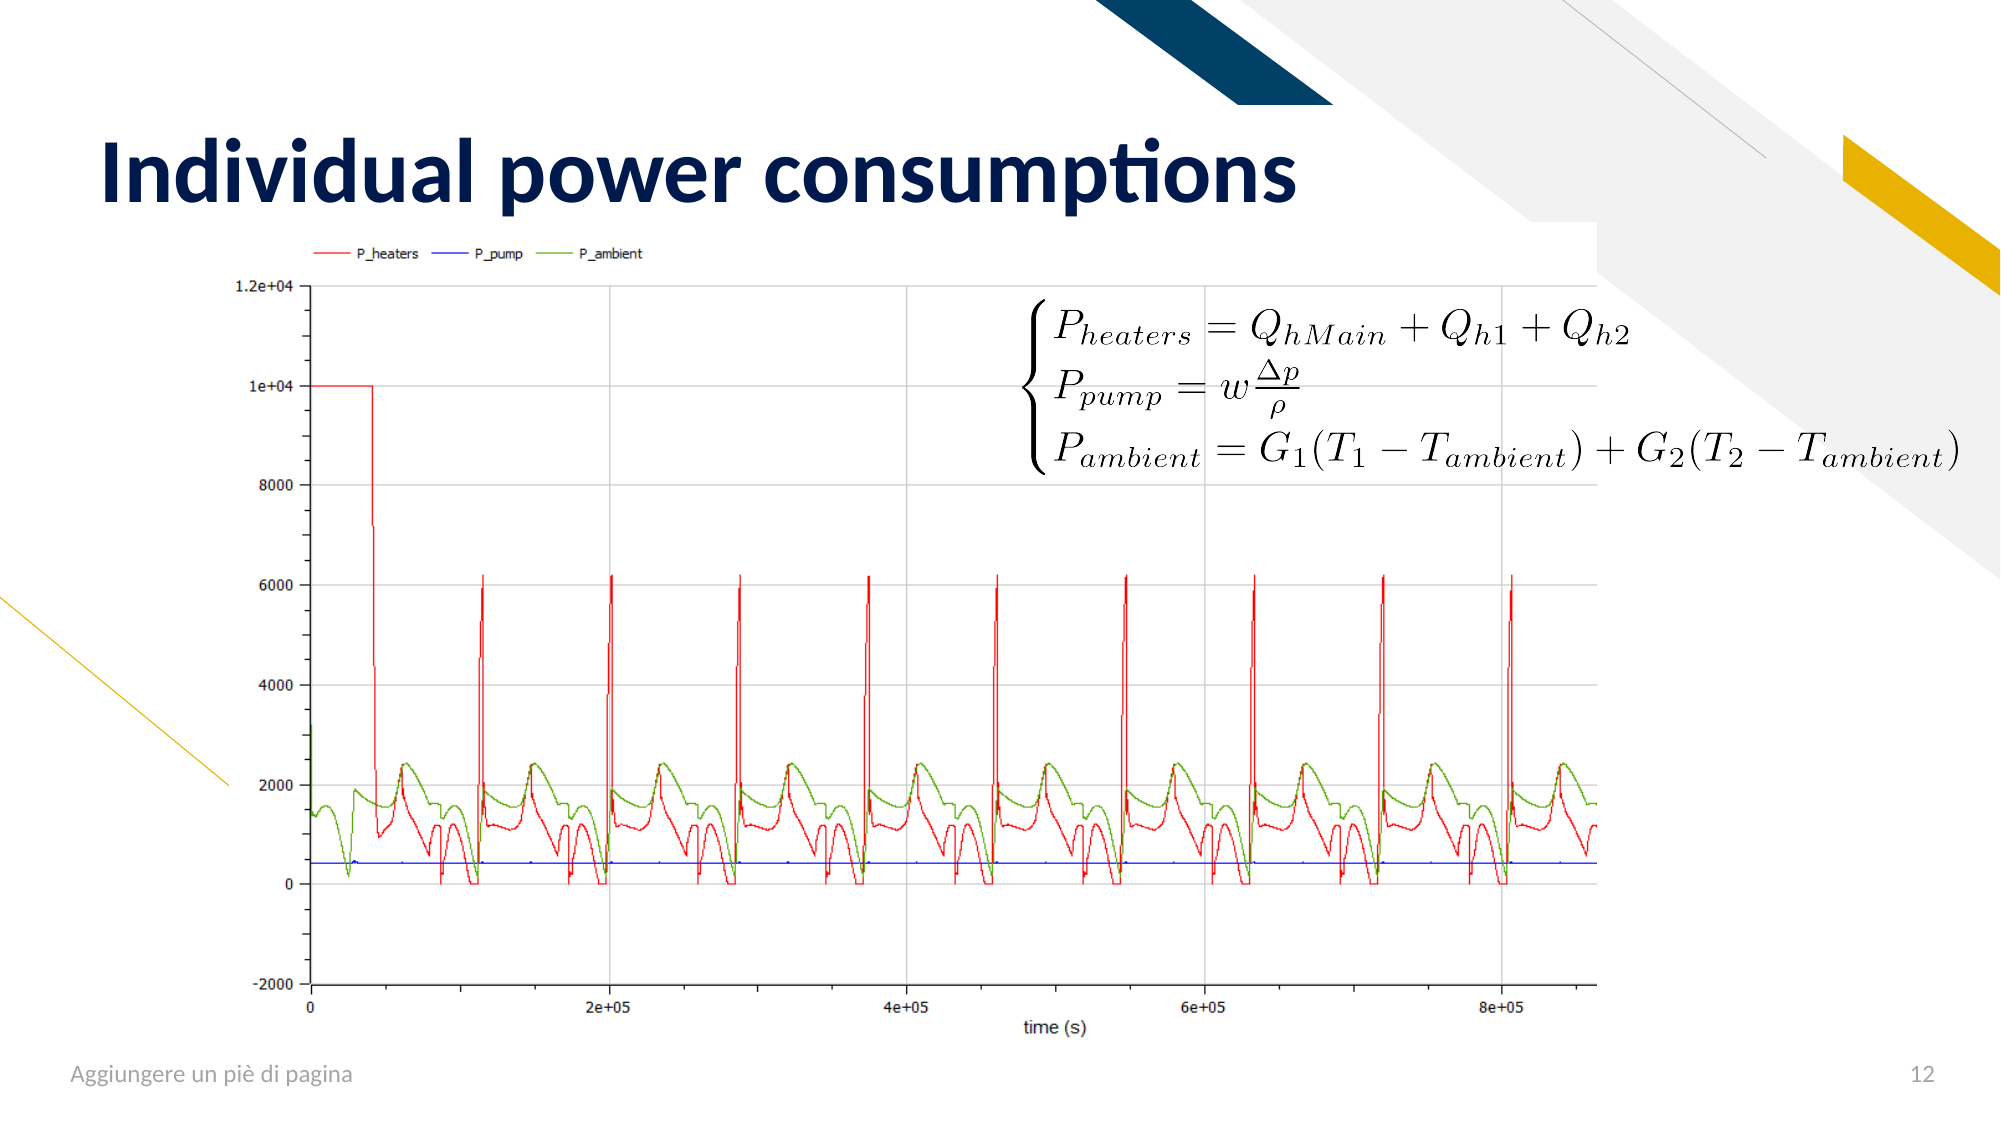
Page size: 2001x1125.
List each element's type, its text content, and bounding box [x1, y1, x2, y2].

slide_number 12 [1828, 1042, 1950, 1103]
footer Aggiungere un piè di pagina [55, 1042, 731, 1103]
picture [1022, 299, 1963, 475]
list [229, 222, 1597, 1047]
title Individual power consumptions [85, 34, 1453, 223]
